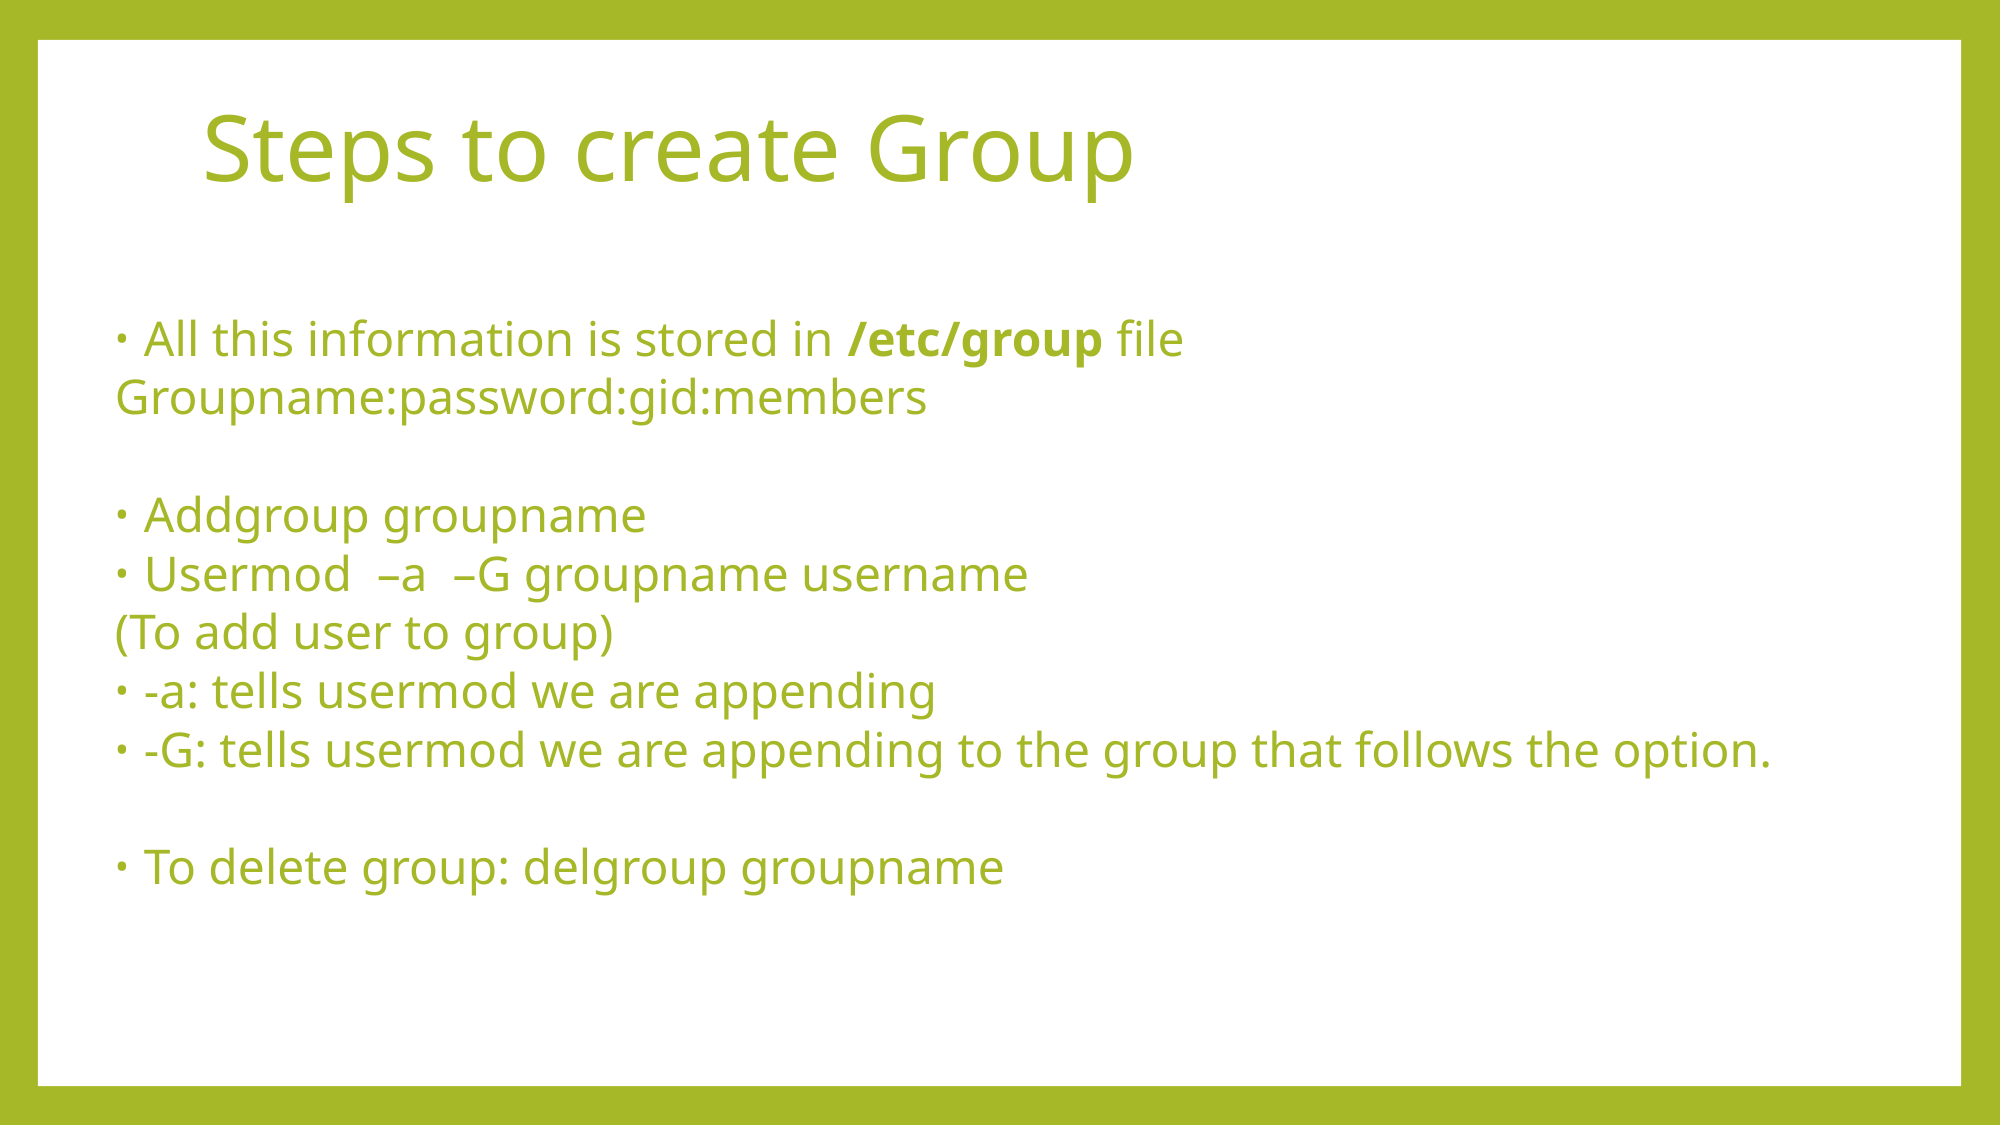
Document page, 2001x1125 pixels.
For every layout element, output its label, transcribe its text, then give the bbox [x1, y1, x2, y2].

list All this information is stored in /etc/group file Groupname:password:gid:members Addgroup groupname Usermod –a –G groupname username (To add user to group) -a: tells usermod we are appending -G: tells usermod we are appending to the group that follows the option. To delete group: delgroup groupname [92, 242, 1808, 906]
title Steps to create Group [187, 61, 1808, 242]
